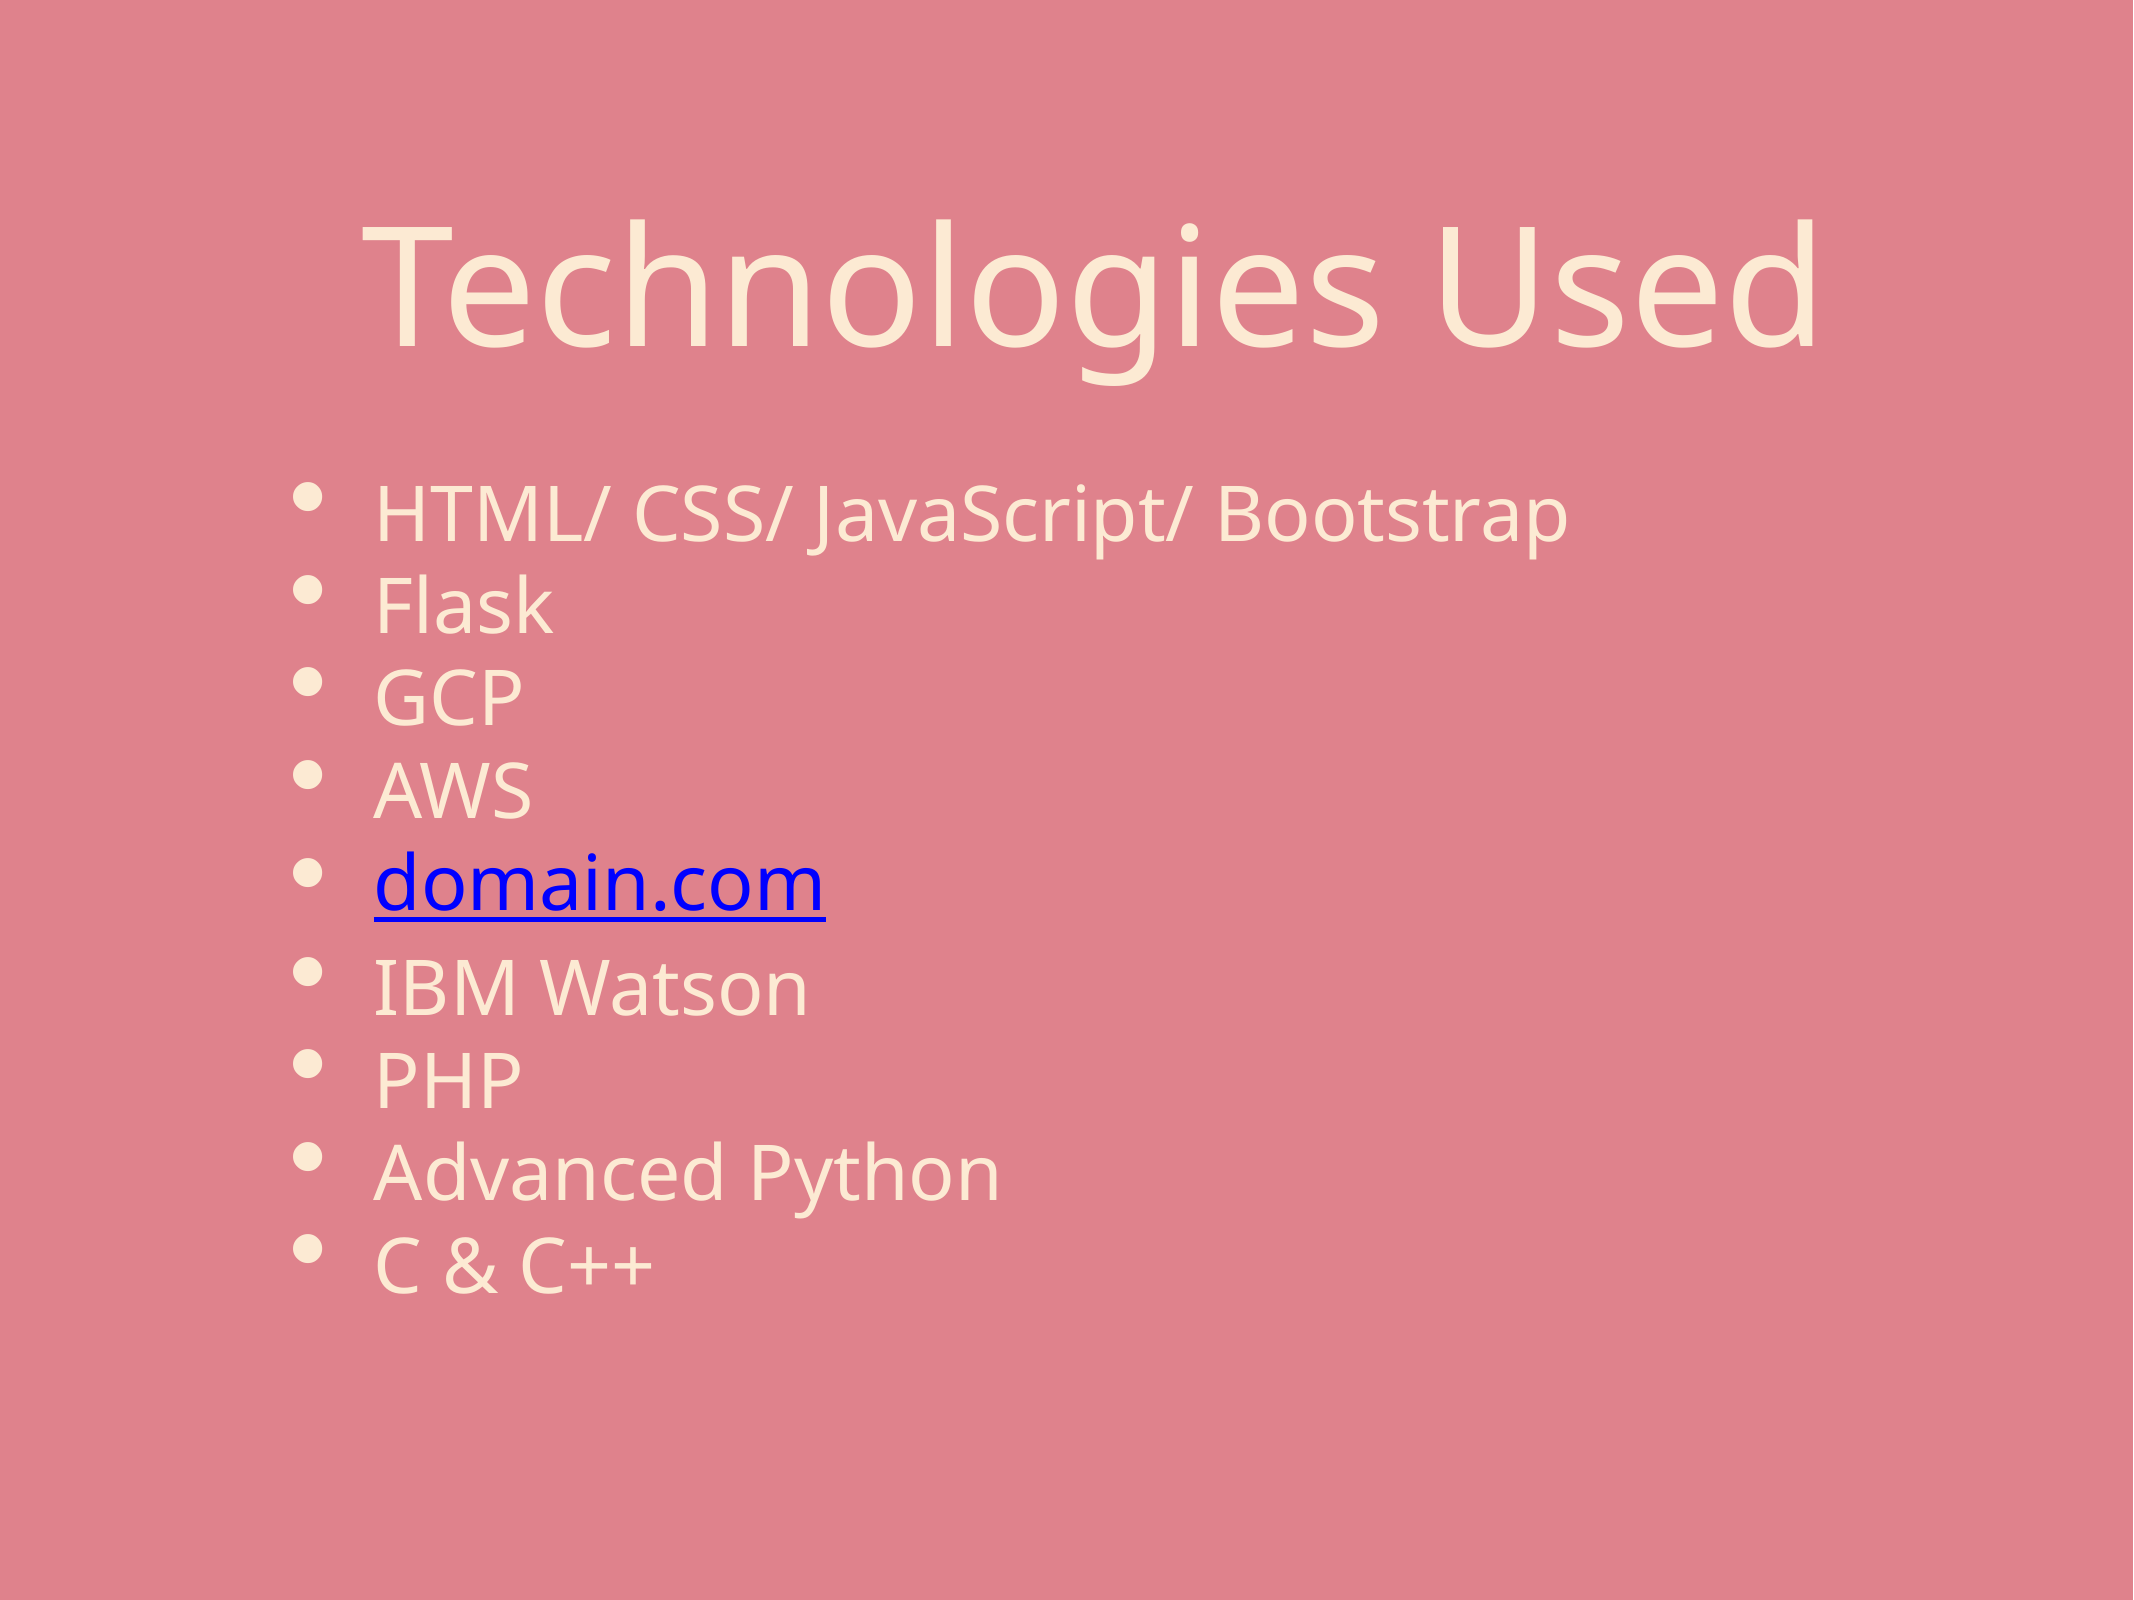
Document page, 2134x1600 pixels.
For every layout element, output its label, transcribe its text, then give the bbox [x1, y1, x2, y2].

text_box HTML/ CSS/ JavaScript/ Bootstrap Flask GCP AWS domain.com IBM Watson PHP Advanced Python C & C++ [281, 455, 1581, 1317]
title Technologies Used [235, 0, 1954, 389]
